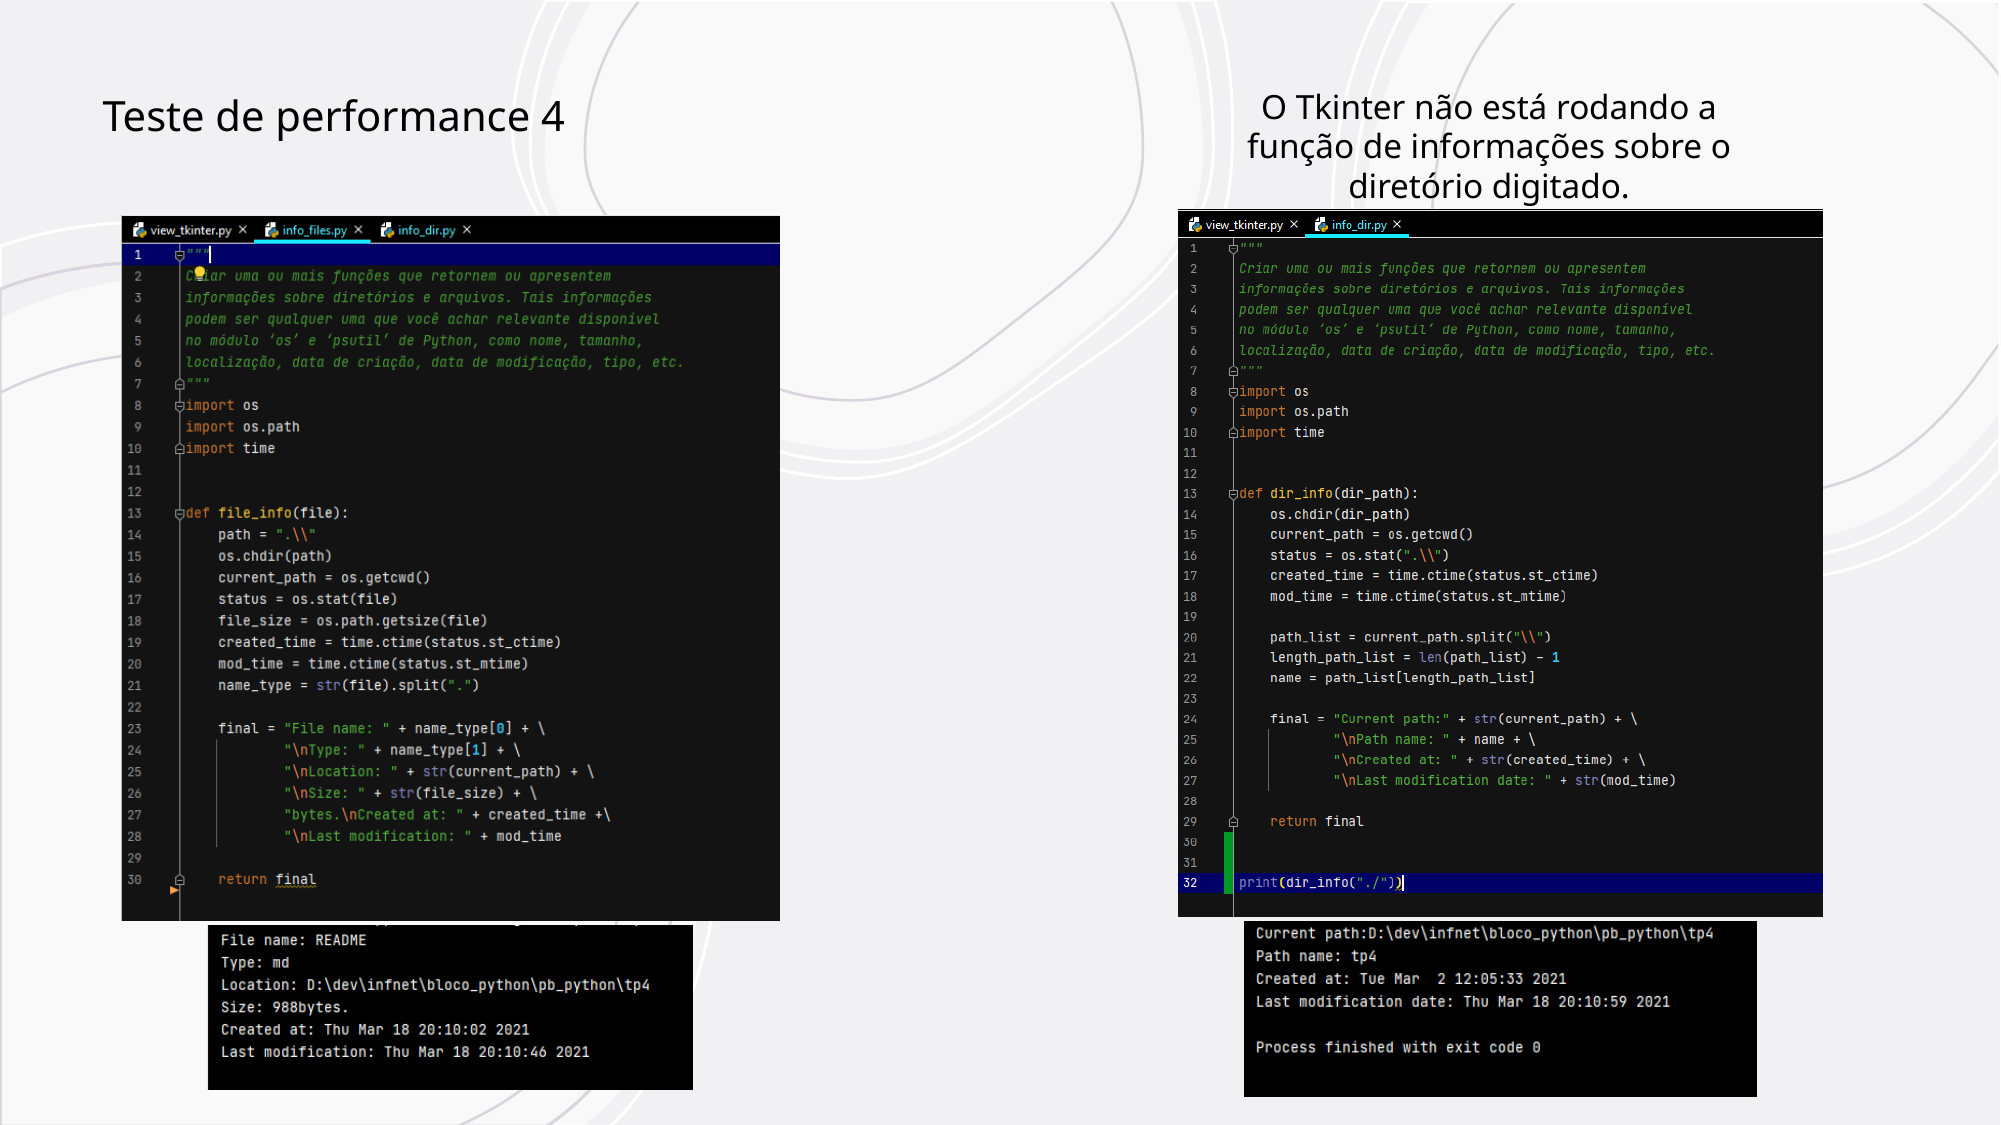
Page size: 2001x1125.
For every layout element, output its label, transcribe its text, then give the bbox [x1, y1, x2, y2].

text_box O Tkinter não está rodando a função de informações sobre o diretório digitado. [1201, 78, 1777, 209]
picture [207, 925, 694, 1090]
picture [120, 215, 781, 921]
picture [1244, 921, 1758, 1097]
text_box Teste de performance 4 [87, 81, 767, 147]
picture [1178, 209, 1823, 917]
